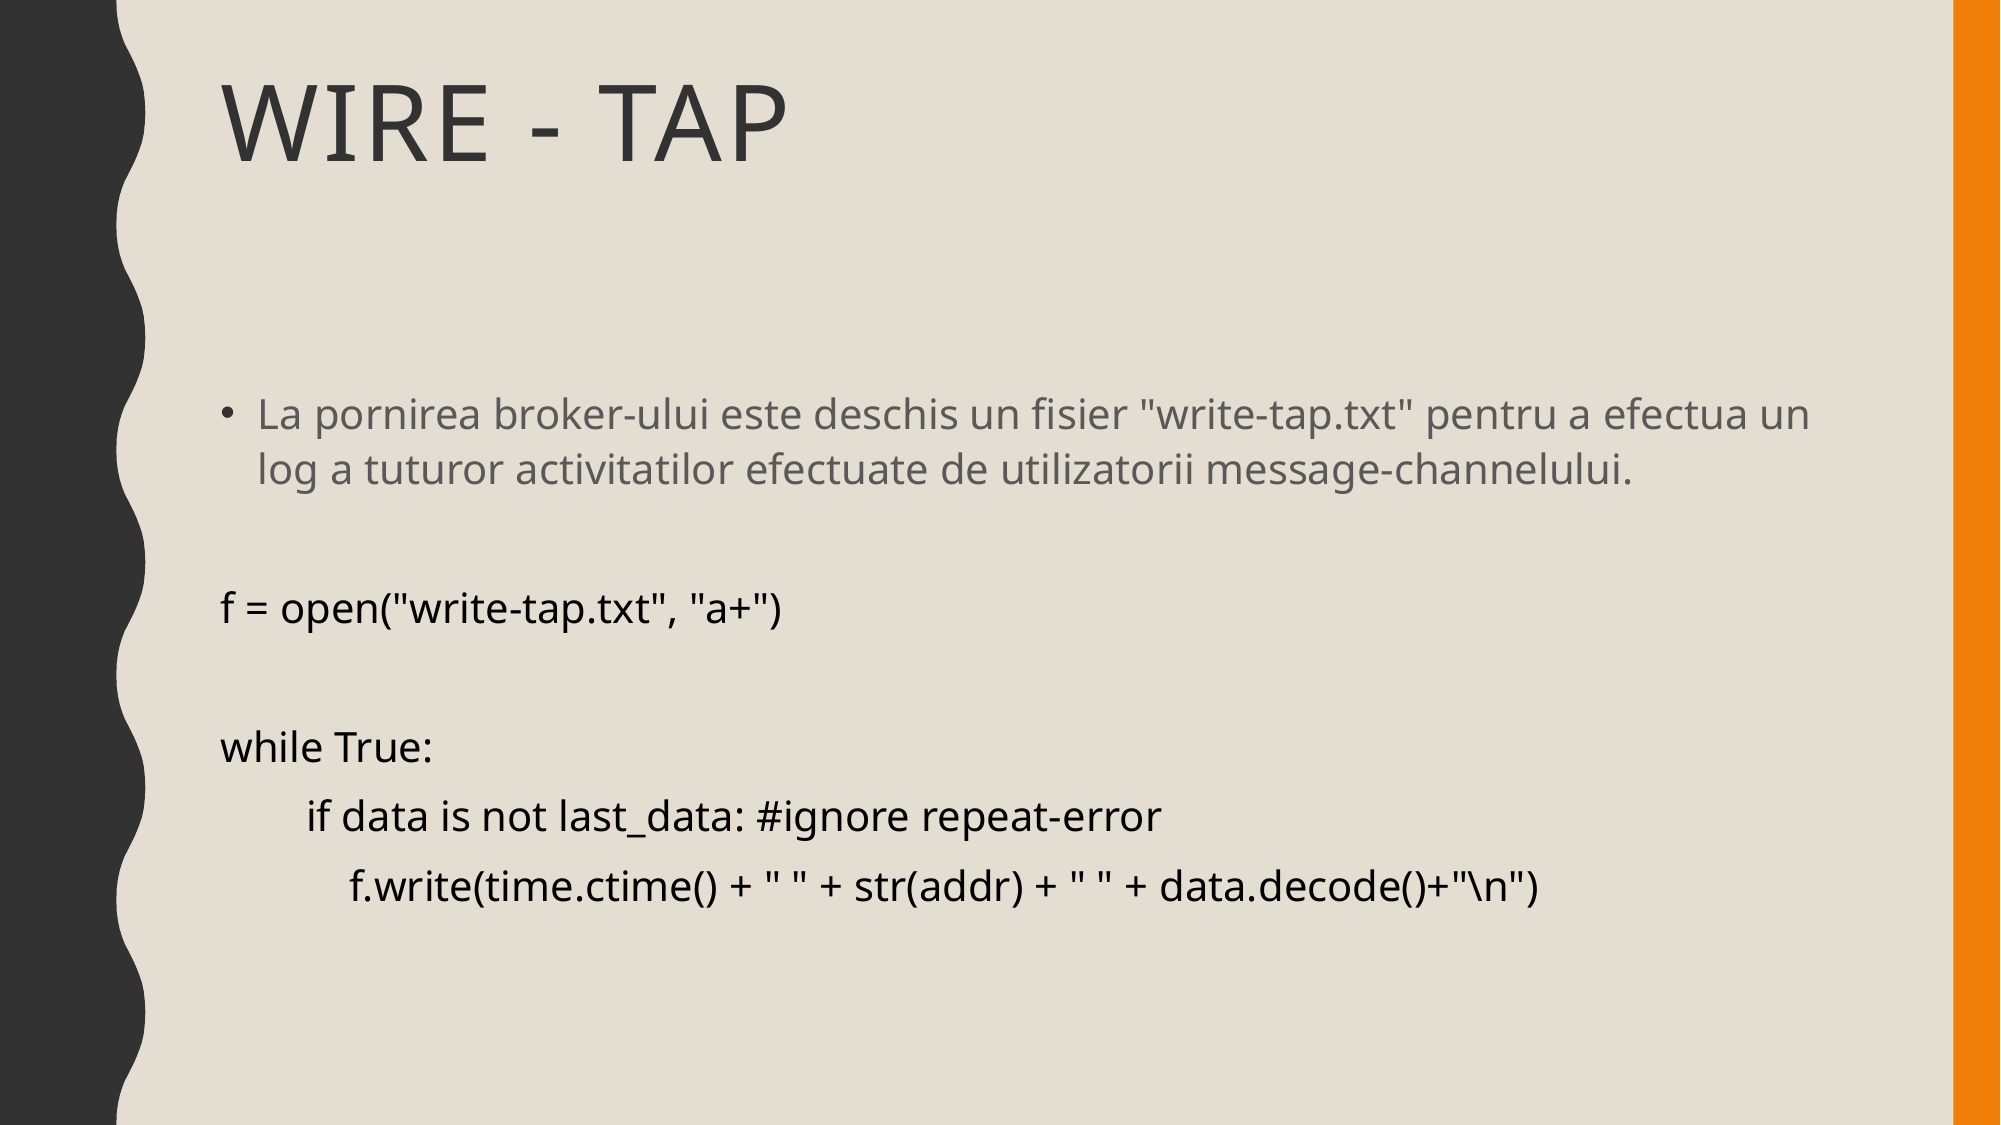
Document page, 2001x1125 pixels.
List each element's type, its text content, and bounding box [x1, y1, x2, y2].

list La pornirea broker-ului este deschis un fisier "write-tap.txt" pentru a efectua un log a tuturor activitatilor efectuate de utilizatorii message-channelului. f = open("write-tap.txt", "a+") while True: if data is not last_data: #ignore repeat-error f.write(time.ctime() + " " + str(addr) + " " + data.decode()+"\n") [205, 375, 1875, 965]
title WIRE - TAP [205, 62, 1875, 308]
